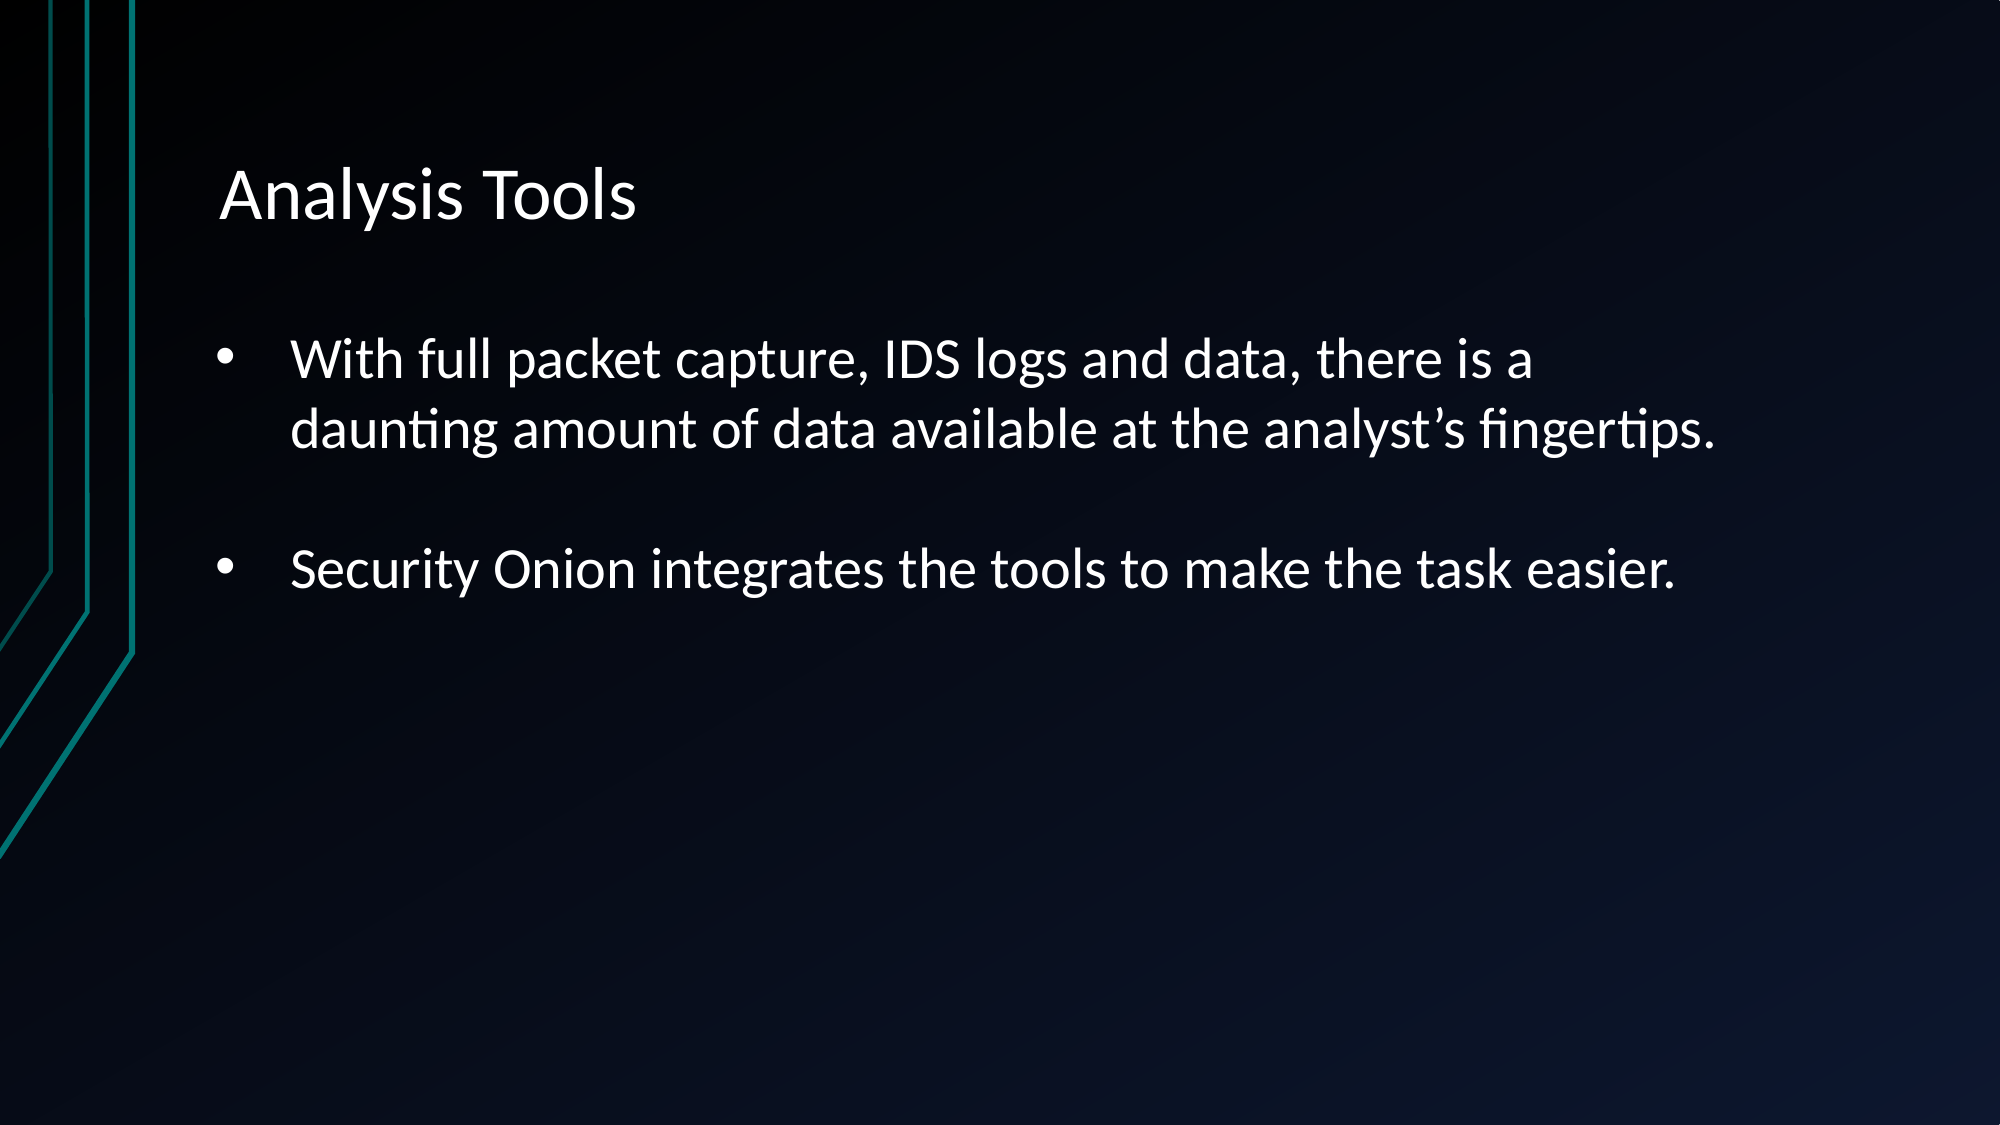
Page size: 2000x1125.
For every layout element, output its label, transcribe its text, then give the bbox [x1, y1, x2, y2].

text_box With full packet capture, IDS logs and data, there is a daunting amount of data available at the analyst’s fingertips. Security Onion integrates the tools to make the task easier. [199, 312, 1763, 611]
title Analysis Tools [199, 45, 1900, 246]
